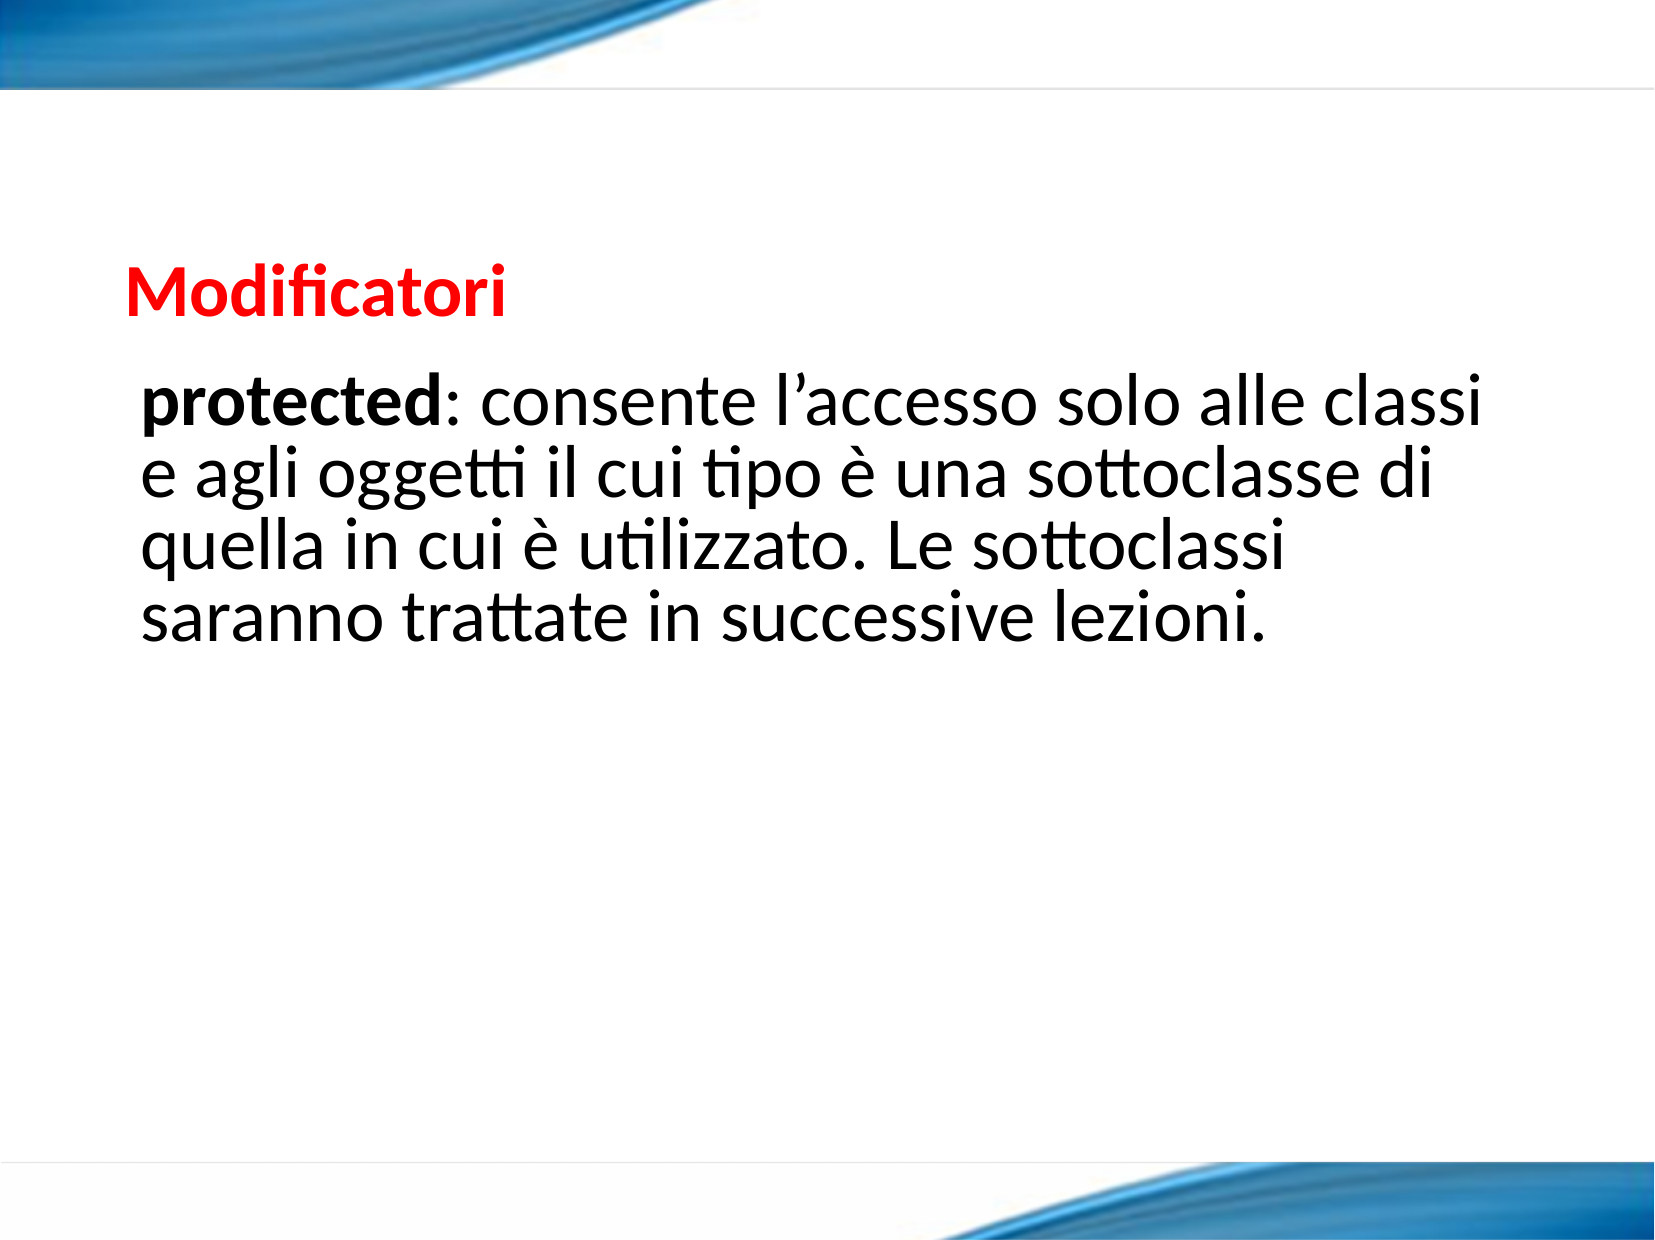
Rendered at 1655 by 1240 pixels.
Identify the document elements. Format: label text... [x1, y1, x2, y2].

list protected: consente l’accesso solo alle classi e agli oggetti il cui tipo è una sottoclasse di quella in cui è utilizzato. Le sottoclassi saranno trattate in successive lezioni. [123, 359, 1530, 1104]
title Modificatori [109, 234, 1545, 345]
picture [2, 1162, 1654, 1239]
picture [0, 0, 1655, 90]
